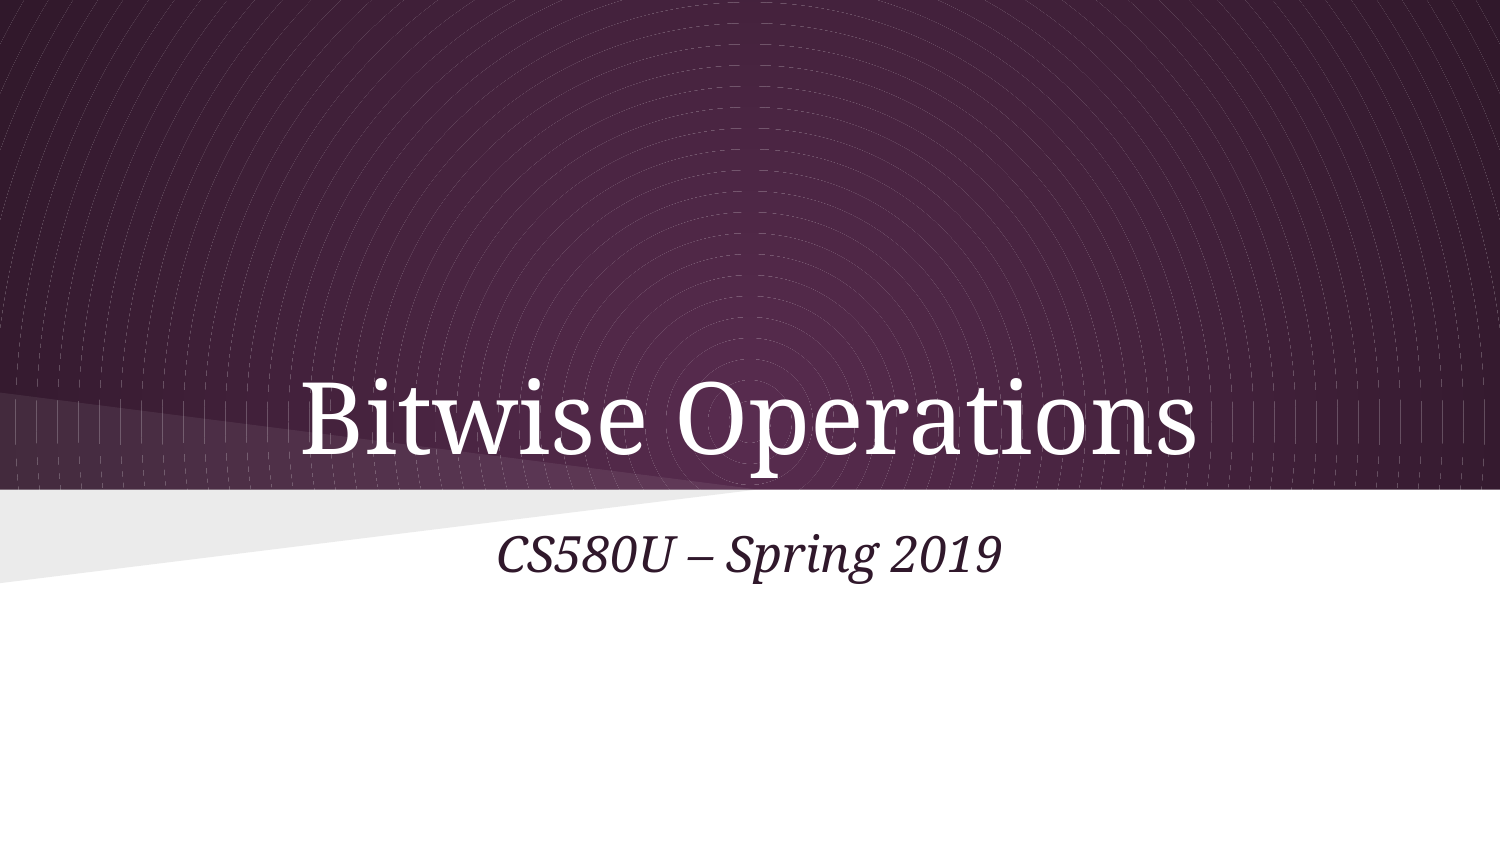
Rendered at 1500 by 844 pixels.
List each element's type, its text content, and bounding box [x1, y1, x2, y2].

subtitle CS580U – Spring 2019 [112, 507, 1388, 617]
title Bitwise Operations [112, 286, 1388, 490]
